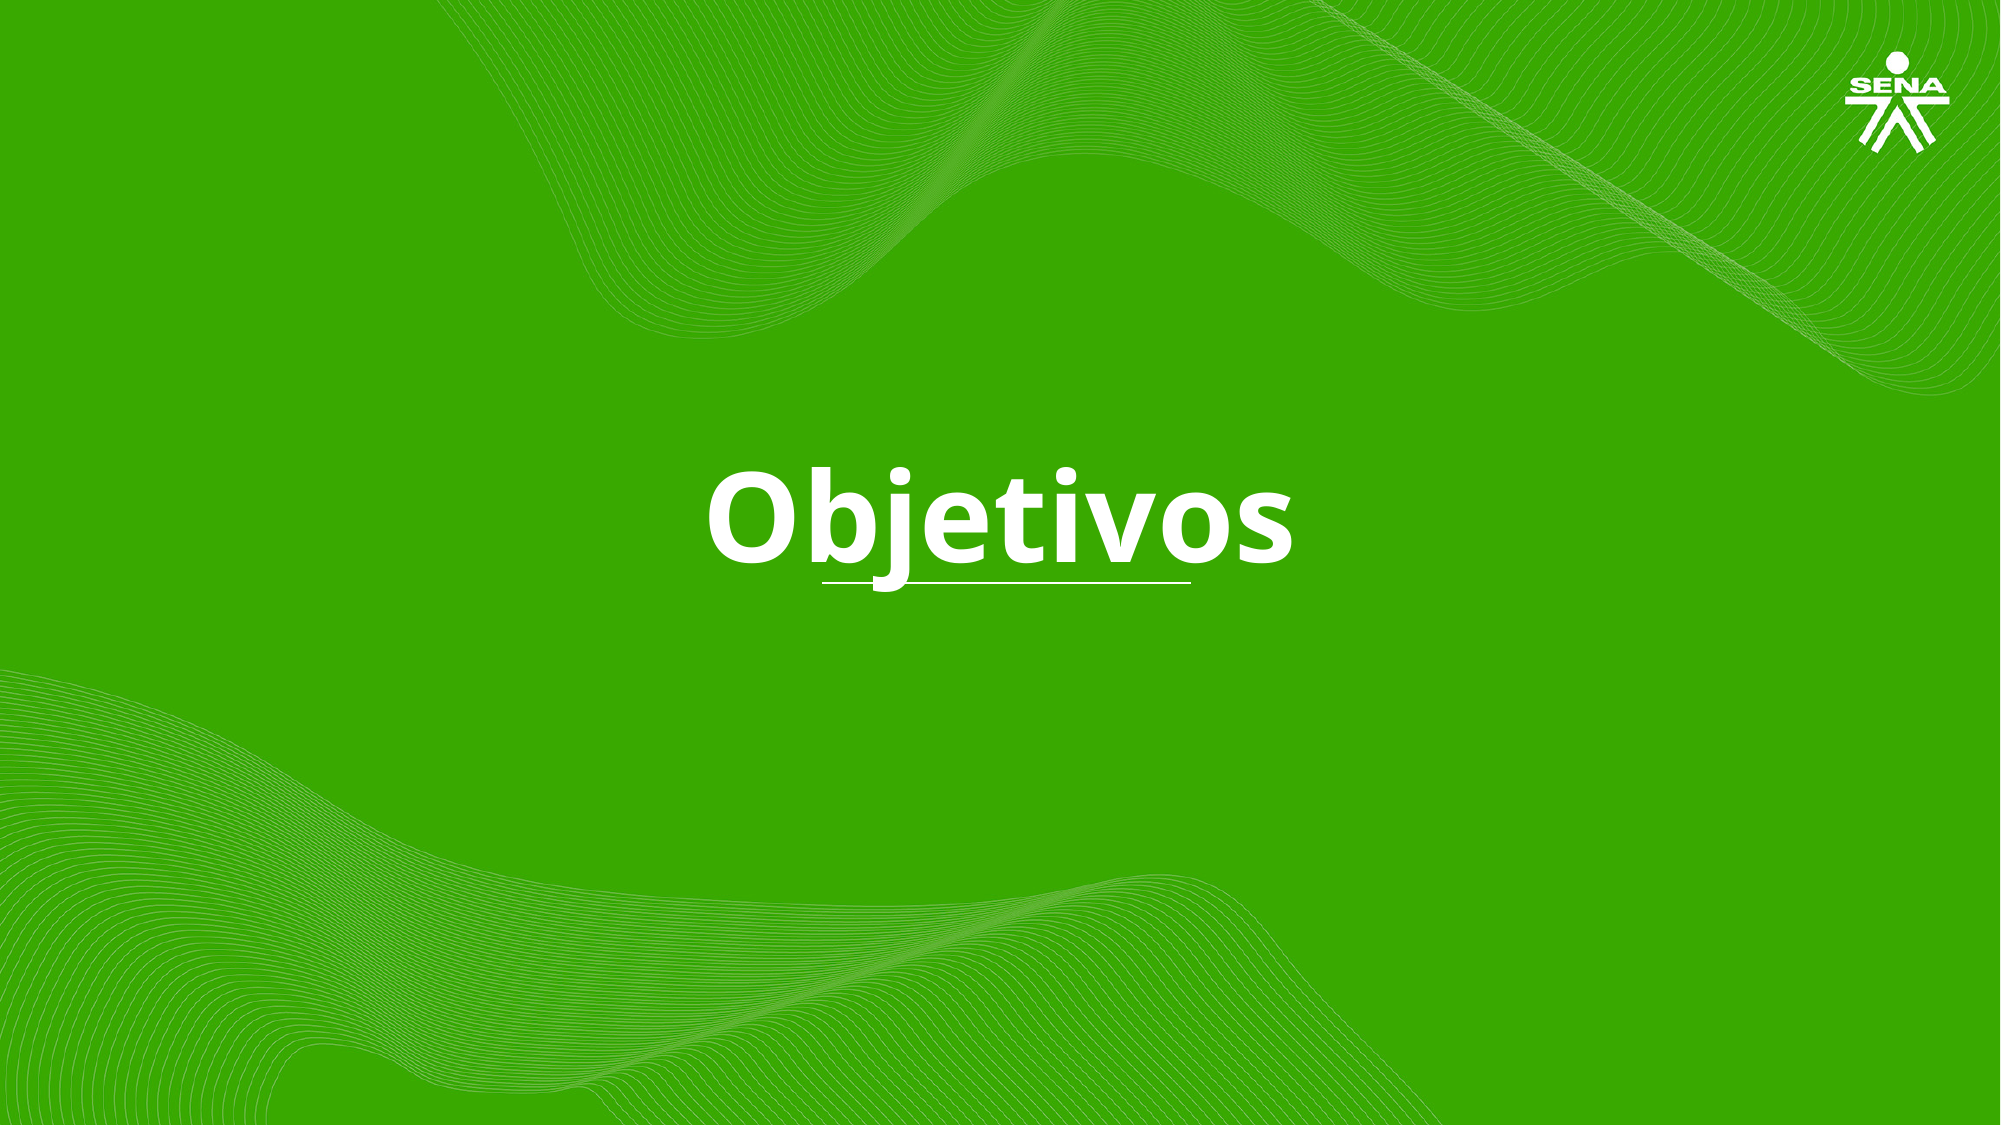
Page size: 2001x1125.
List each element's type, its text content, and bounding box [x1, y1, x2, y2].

picture [0, 0, 2001, 1125]
text_box Objetivos [687, 430, 1313, 596]
